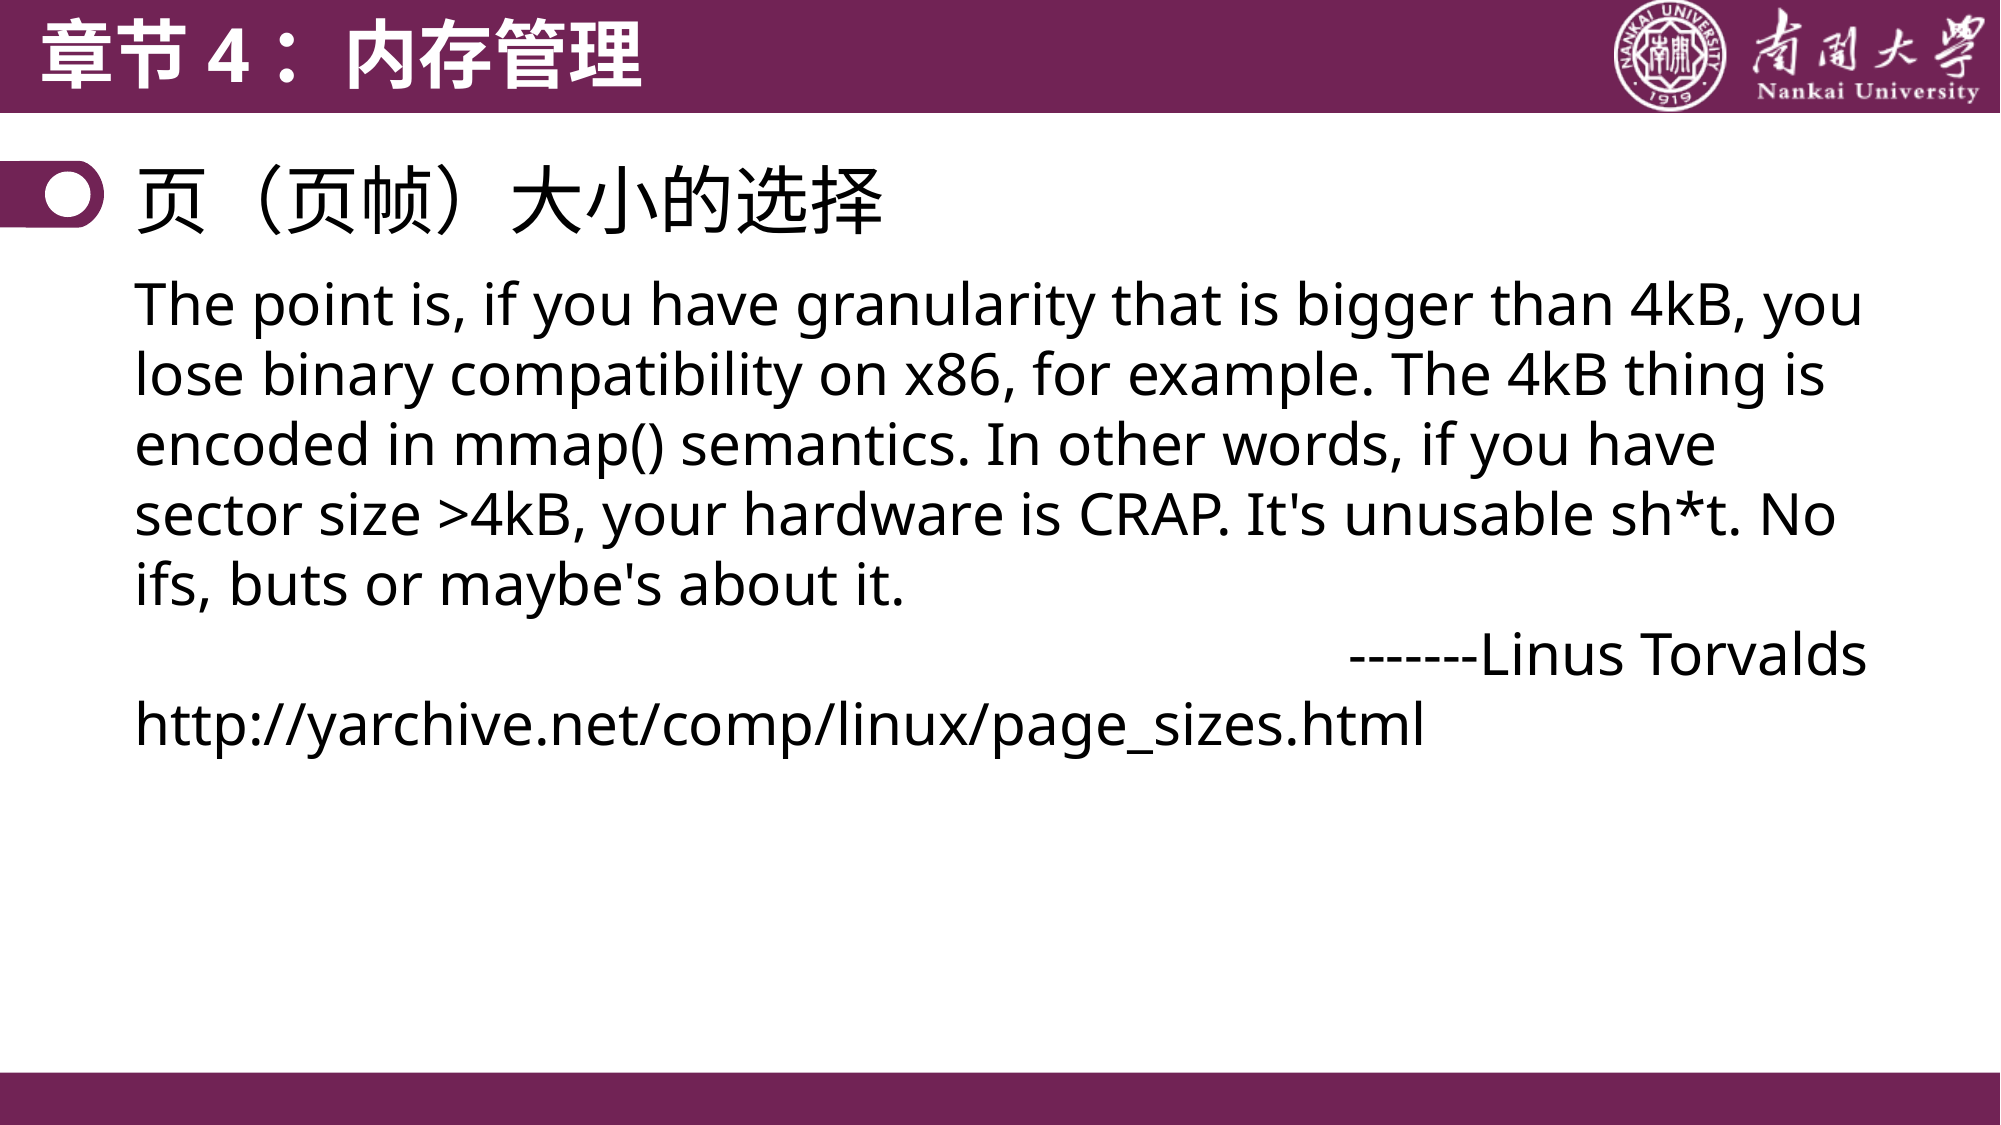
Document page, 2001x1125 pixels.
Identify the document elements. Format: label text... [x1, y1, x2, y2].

text_box 页（页帧）大小的选择 [120, 142, 1850, 256]
text_box 章节4：内存管理 [24, 0, 1025, 116]
picture [1614, 0, 2001, 115]
list The point is, if you have granularity that is bigger than 4kB, you lose binary compatibility on x86, for example. The 4kB thing is encoded in mmap() semantics. In other words, if you have sector size >4kB, your hardware is CRAP. It's unusable sh*t. No ifs, buts or maybe's about it. -------Linus Torvalds http://yarchive.net/comp/linux/page_sizes.html [120, 259, 1884, 1082]
